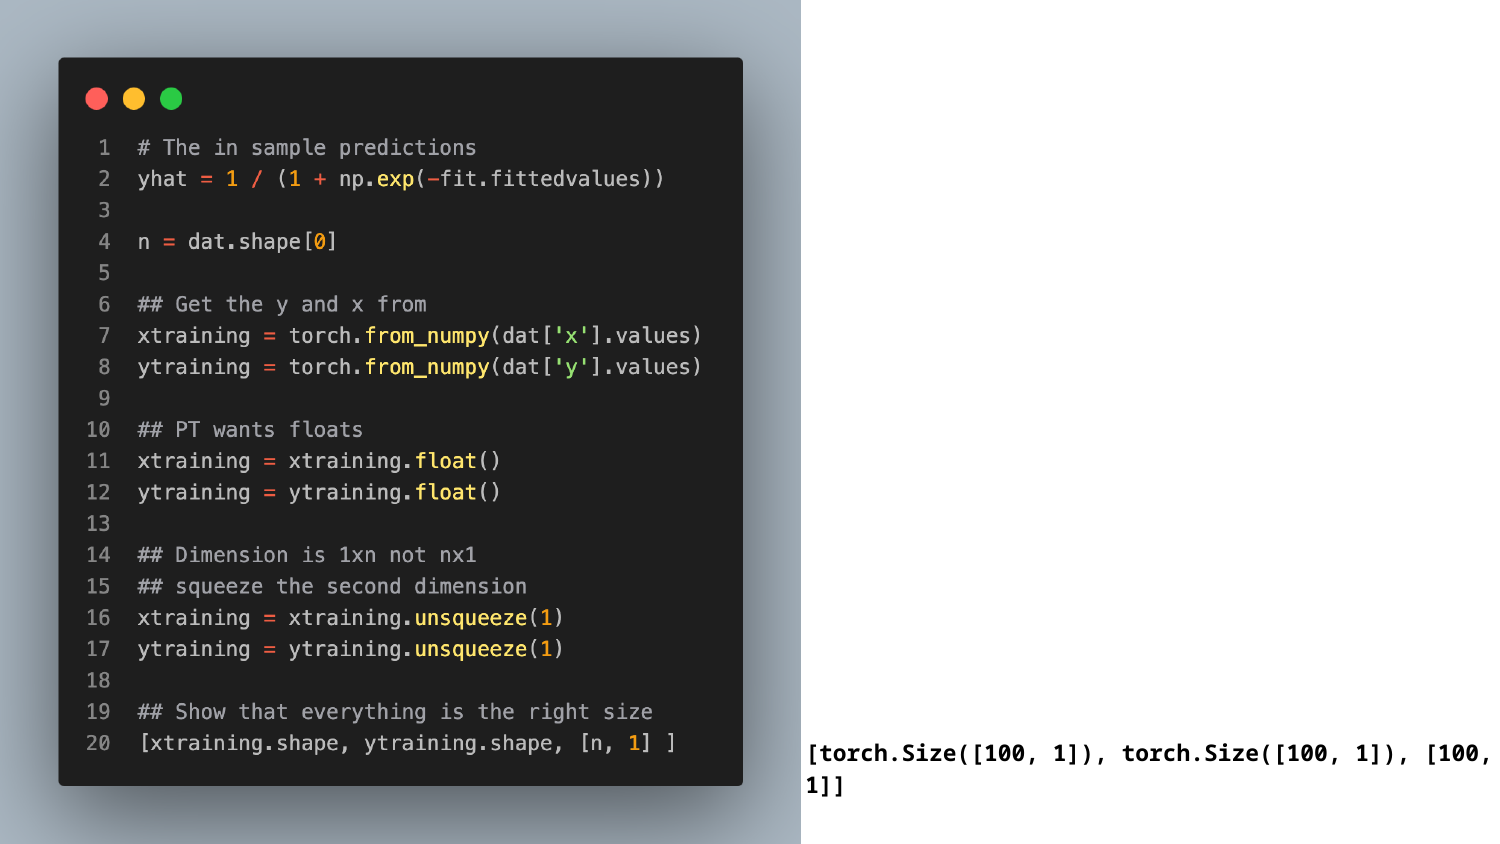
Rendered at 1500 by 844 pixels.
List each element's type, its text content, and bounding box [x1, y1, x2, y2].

picture [0, 0, 801, 844]
text_box [torch.Size([100, 1]), torch.Size([100, 1]), [100, 1]] [805, 717, 1500, 814]
